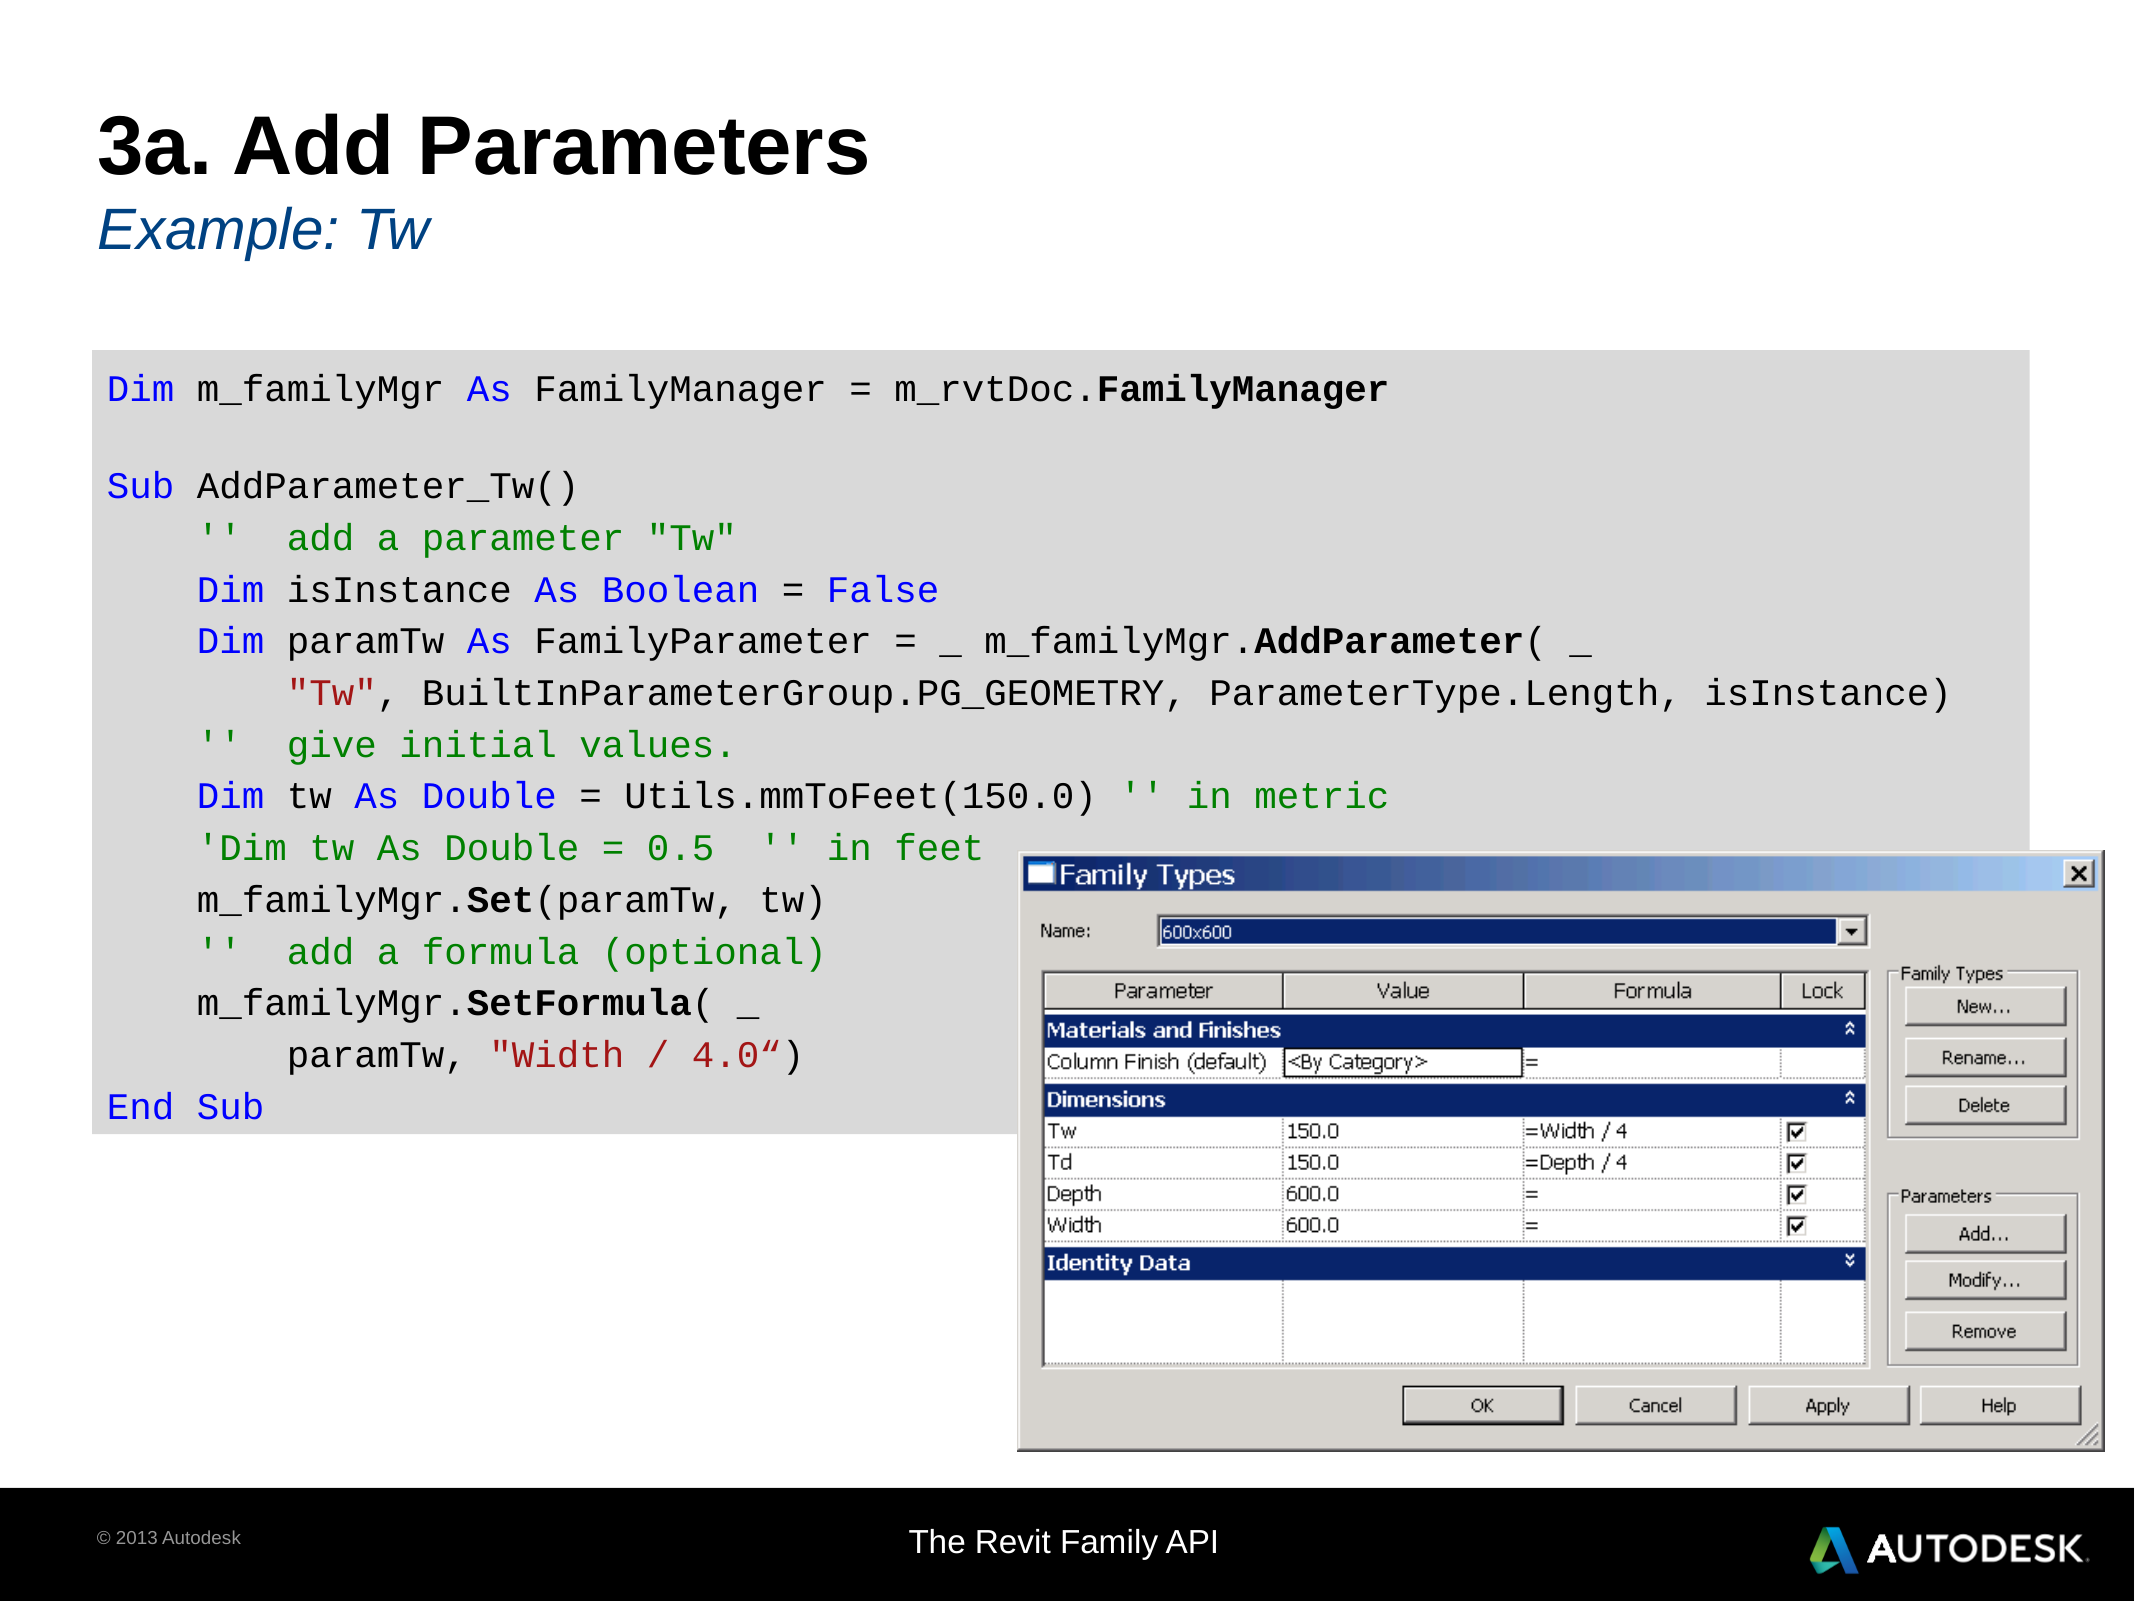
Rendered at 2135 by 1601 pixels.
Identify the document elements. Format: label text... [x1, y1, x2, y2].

text_box Dim m_familyMgr As FamilyManager = m_rvtDoc.FamilyManager Sub AddParameter_Tw() '' add a parameter "Tw" Dim isInstance As Boolean = False Dim paramTw As FamilyParameter = _ m_familyMgr.AddParameter( _ "Tw", BuiltInParameterGroup.PG_GEOMETRY, ParameterType.Length, isInstance) '' give initial values. Dim tw As Double = Utils.mmToFeet(150.0) '' in metric 'Dim tw As Double = 0.5 '' in feet m_familyMgr.Set(paramTw, tw) '' add a formula (optional) m_familyMgr.SetFormula( _ paramTw, "Width / 4.0“) End Sub [92, 350, 2030, 1135]
picture [1016, 849, 2105, 1452]
title 3a. Add Parameters Example: Tw [96, 59, 2028, 293]
picture [0, 1487, 2135, 1601]
